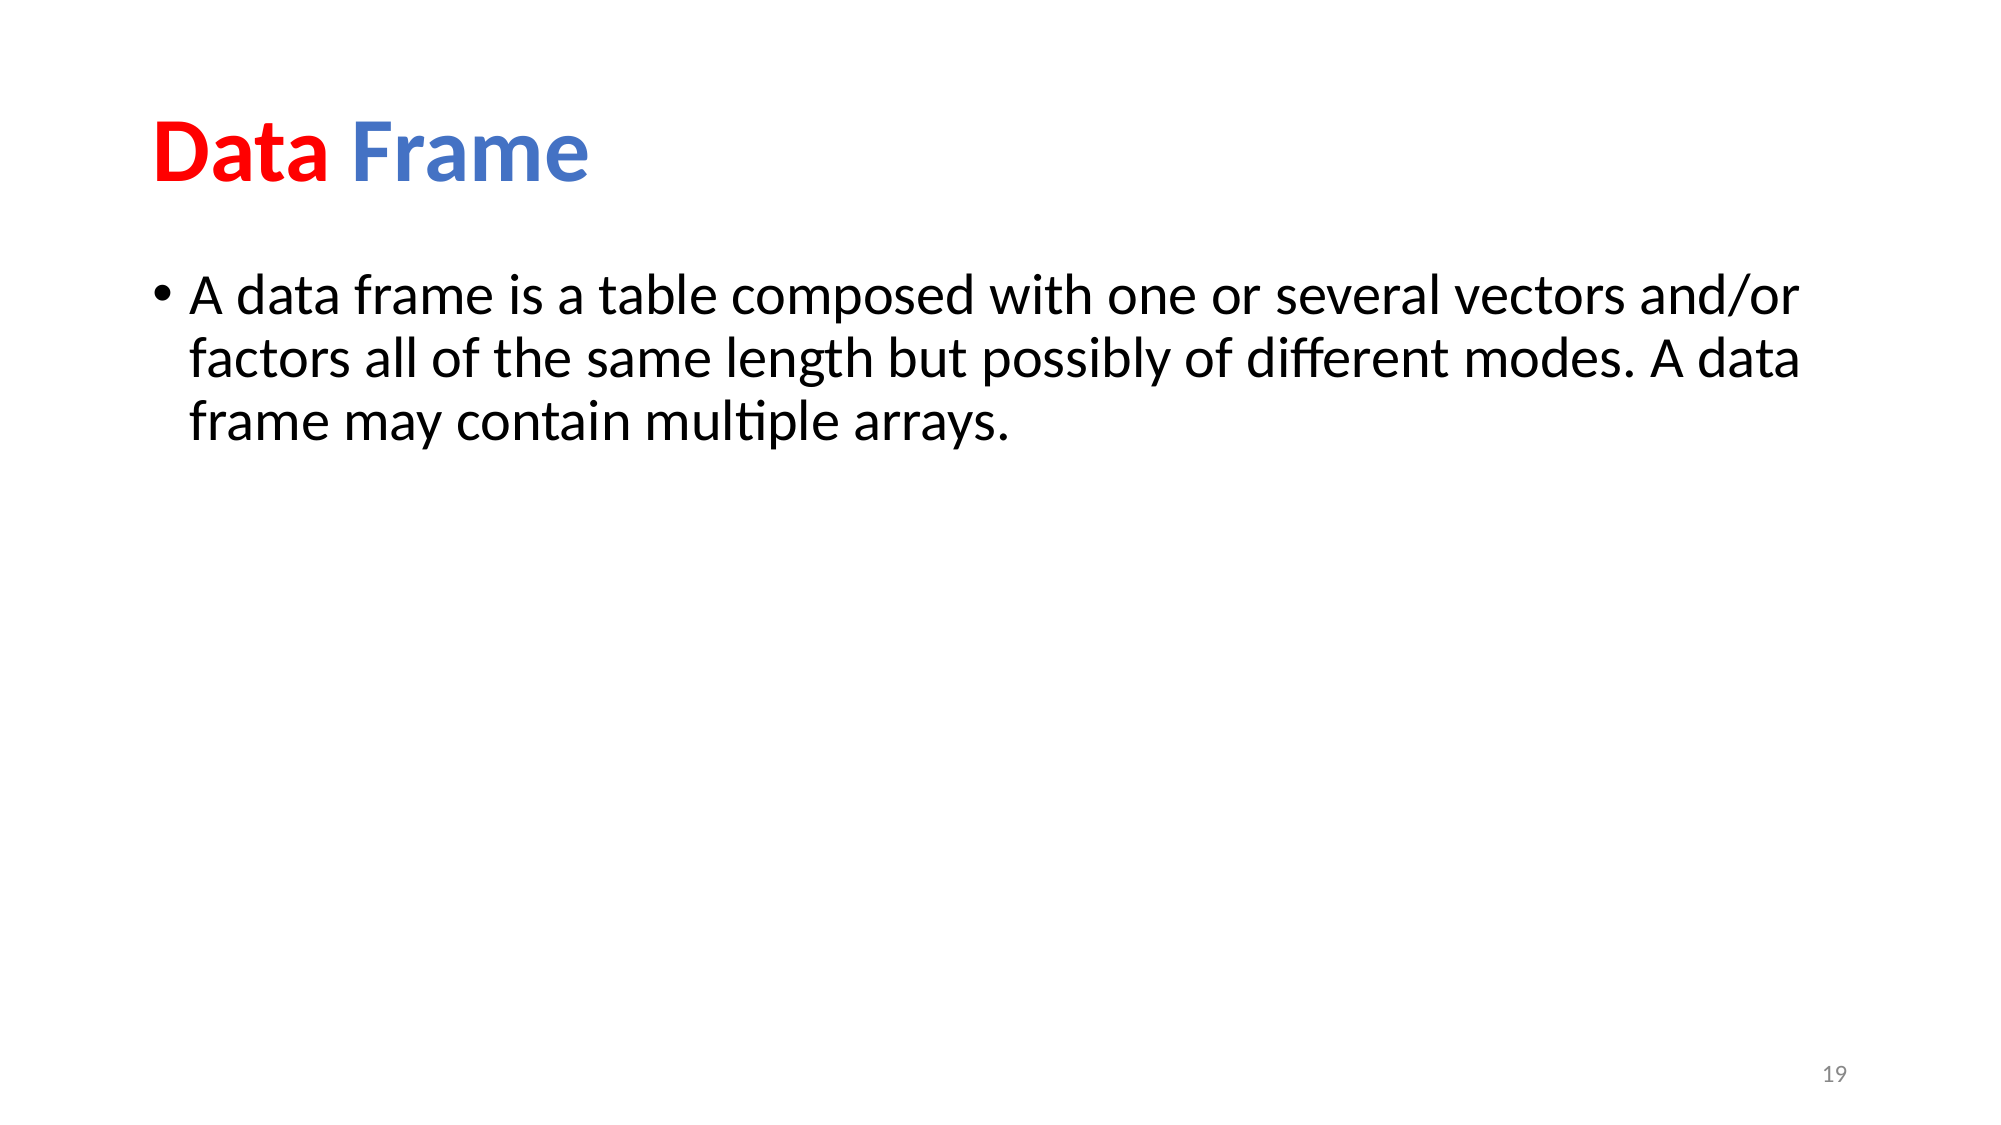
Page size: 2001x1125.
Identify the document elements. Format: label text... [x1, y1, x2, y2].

list A data frame is a table composed with one or several vectors and/or factors all of the same length but possibly of different modes. A data frame may contain multiple arrays. [137, 256, 1863, 971]
title Data Frame [137, 59, 631, 245]
slide_number ‹#› [1412, 1042, 1863, 1103]
